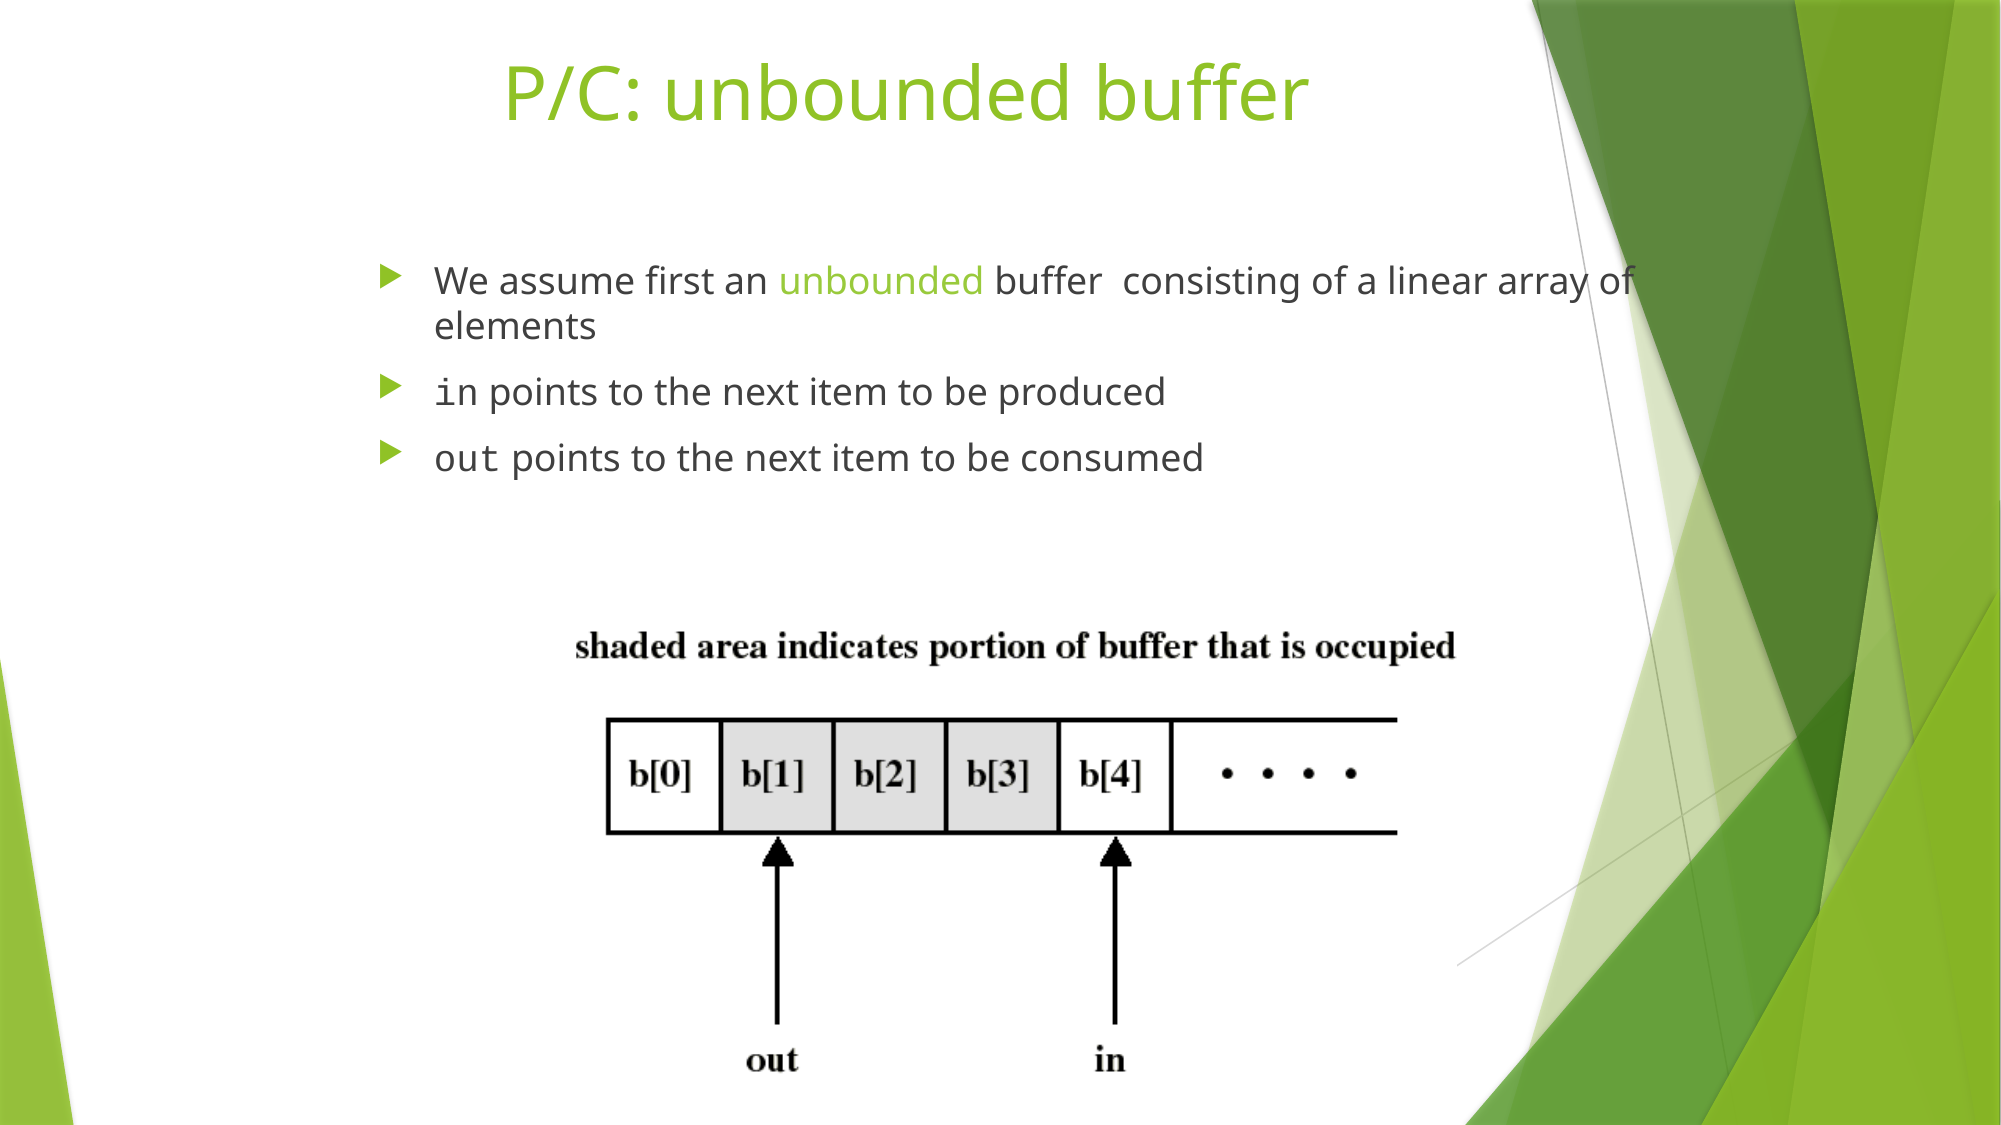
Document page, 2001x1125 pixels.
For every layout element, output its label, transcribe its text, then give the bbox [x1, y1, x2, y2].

title P/C: unbounded buffer [487, 37, 1650, 182]
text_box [574, 624, 1458, 1125]
list We assume first an unbounded buffer consisting of a linear array of elements in points to the next item to be produced out points to the next item to be consumed [362, 249, 1688, 588]
